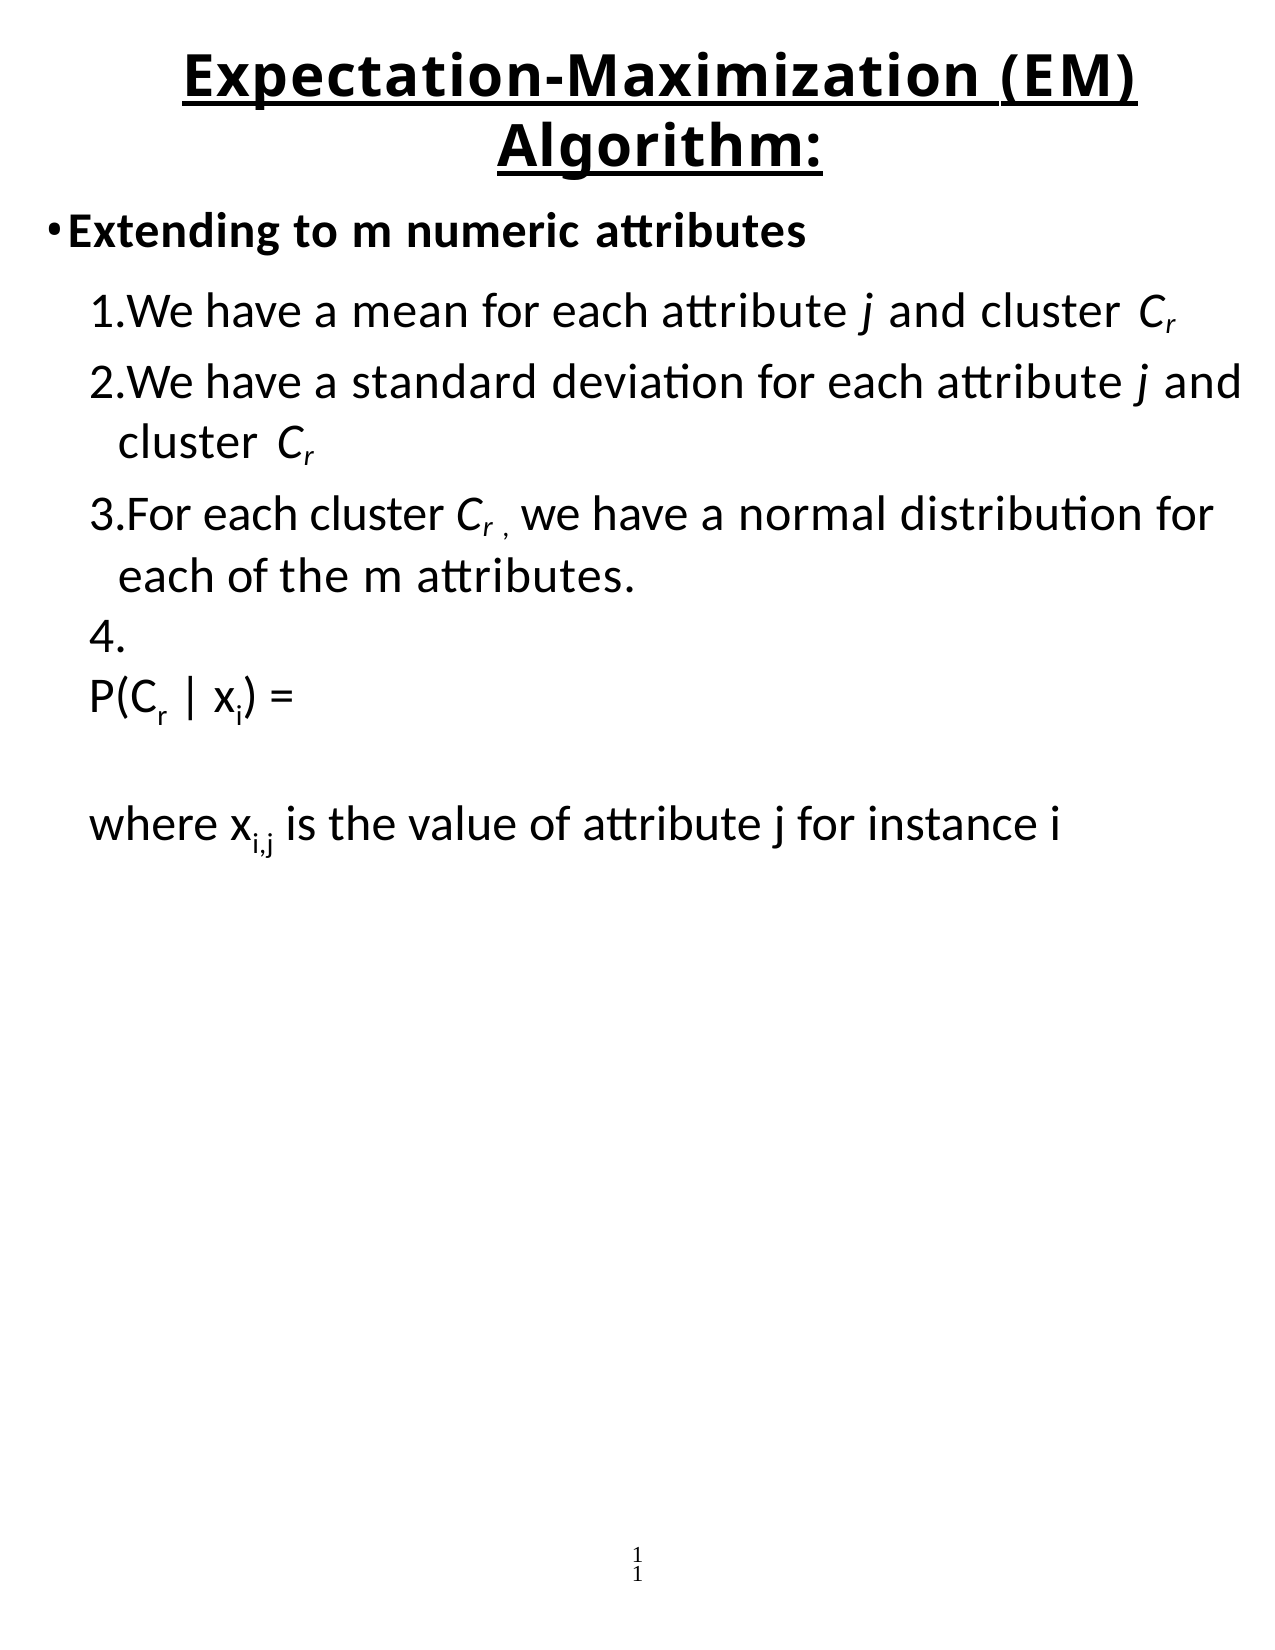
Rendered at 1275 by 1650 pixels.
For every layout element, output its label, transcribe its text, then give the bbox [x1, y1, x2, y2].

text_box [51, 74, 1183, 160]
slide_number 11 [625, 1543, 650, 1650]
